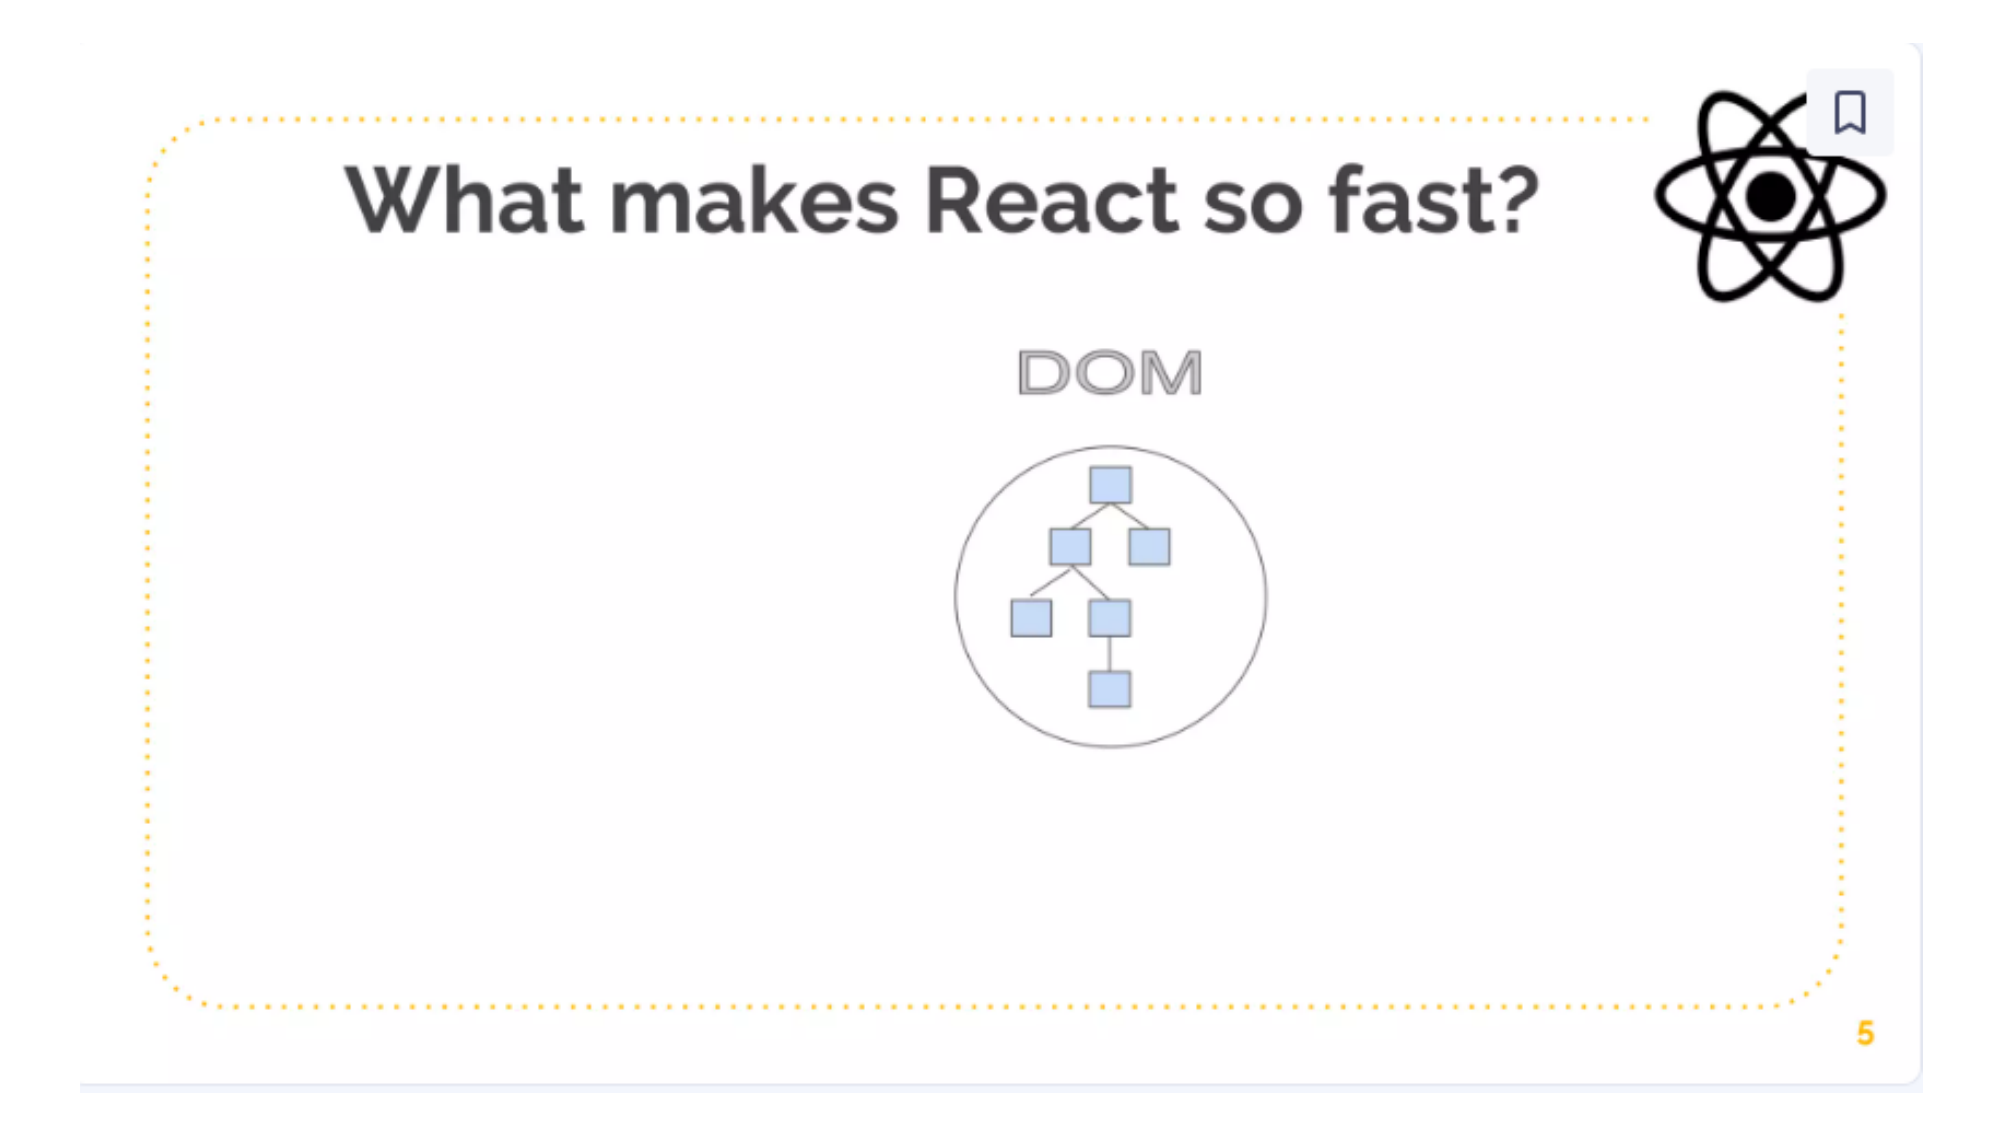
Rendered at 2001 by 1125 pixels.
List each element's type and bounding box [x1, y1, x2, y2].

picture [80, 43, 1923, 1093]
